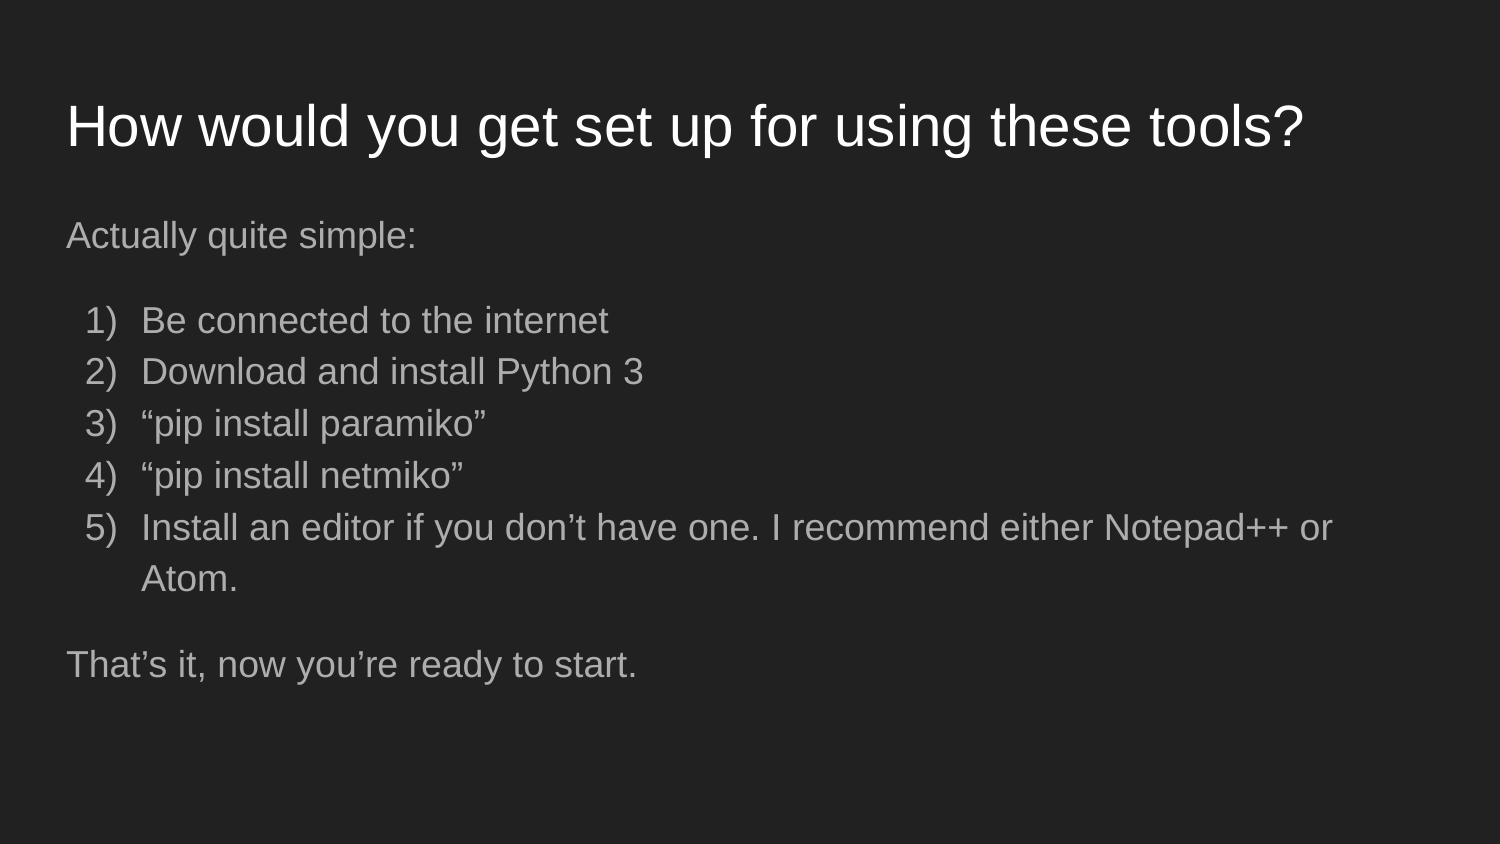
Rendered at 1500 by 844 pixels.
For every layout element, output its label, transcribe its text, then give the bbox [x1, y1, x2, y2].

list Actually quite simple: Be connected to the internet Download and install Python 3 “pip install paramiko” “pip install netmiko” Install an editor if you don’t have one. I recommend either Notepad++ or Atom. That’s it, now you’re ready to start. [51, 189, 1449, 750]
title How would you get set up for using these tools? [51, 72, 1449, 167]
